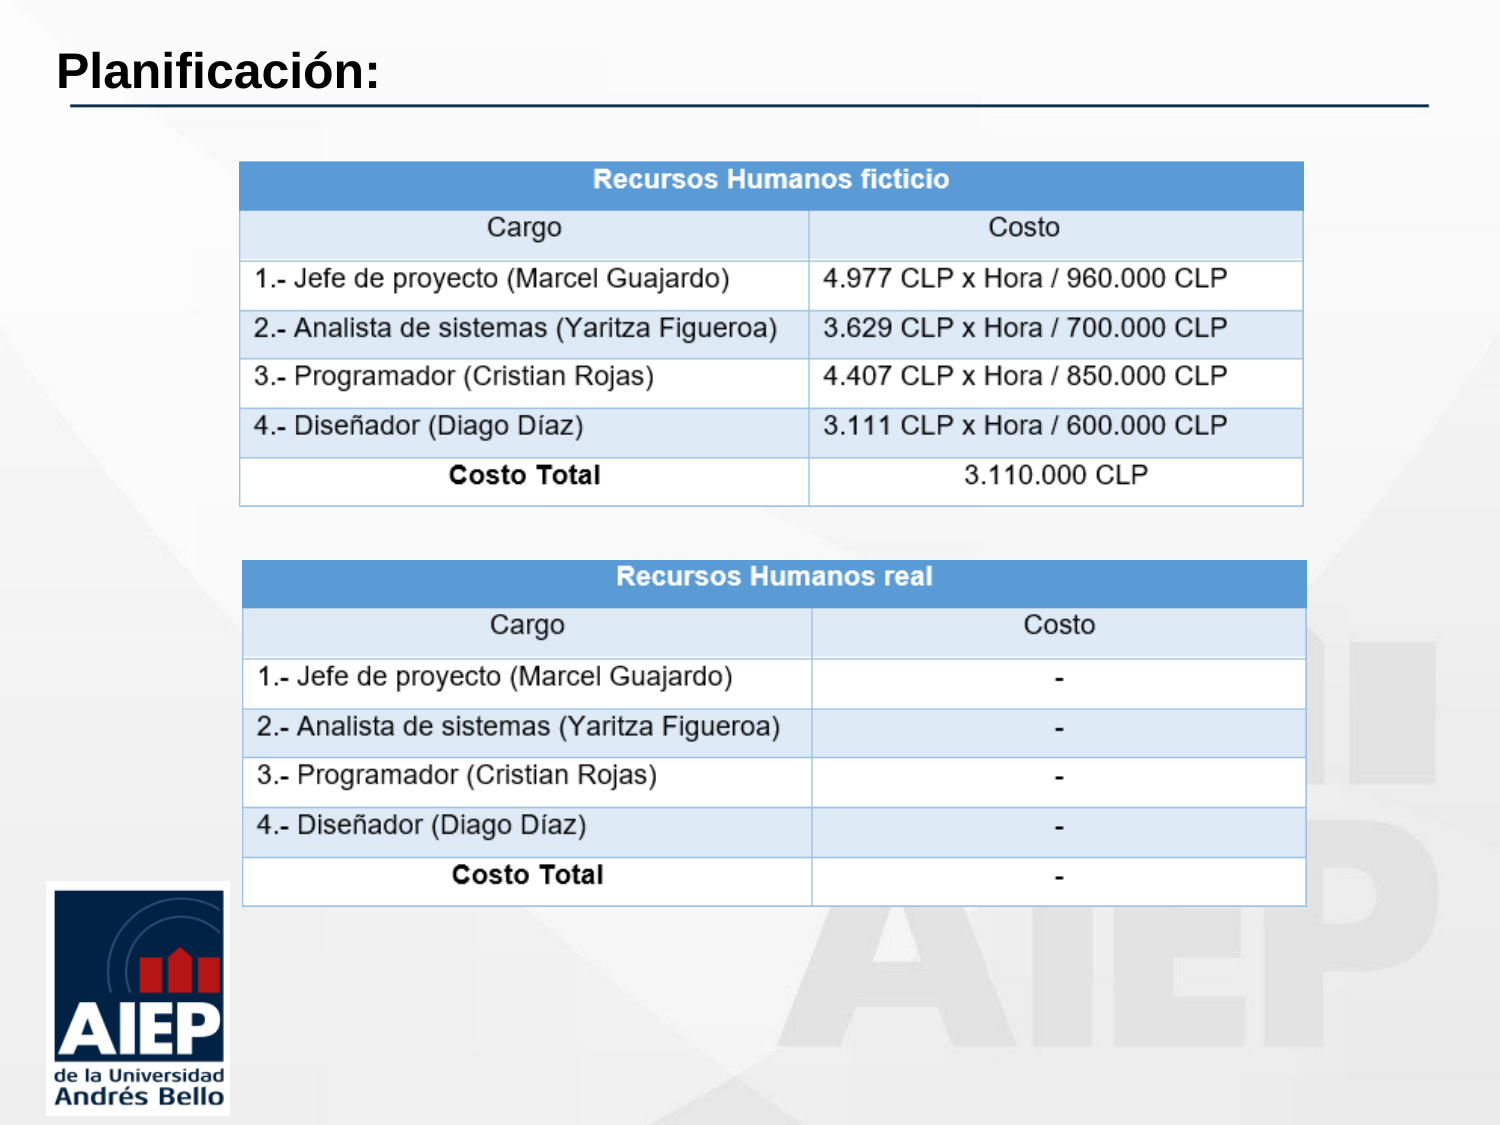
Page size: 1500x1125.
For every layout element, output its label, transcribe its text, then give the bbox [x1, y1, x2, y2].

picture [0, 0, 1500, 1125]
text_box Planificación: [41, 30, 1199, 106]
